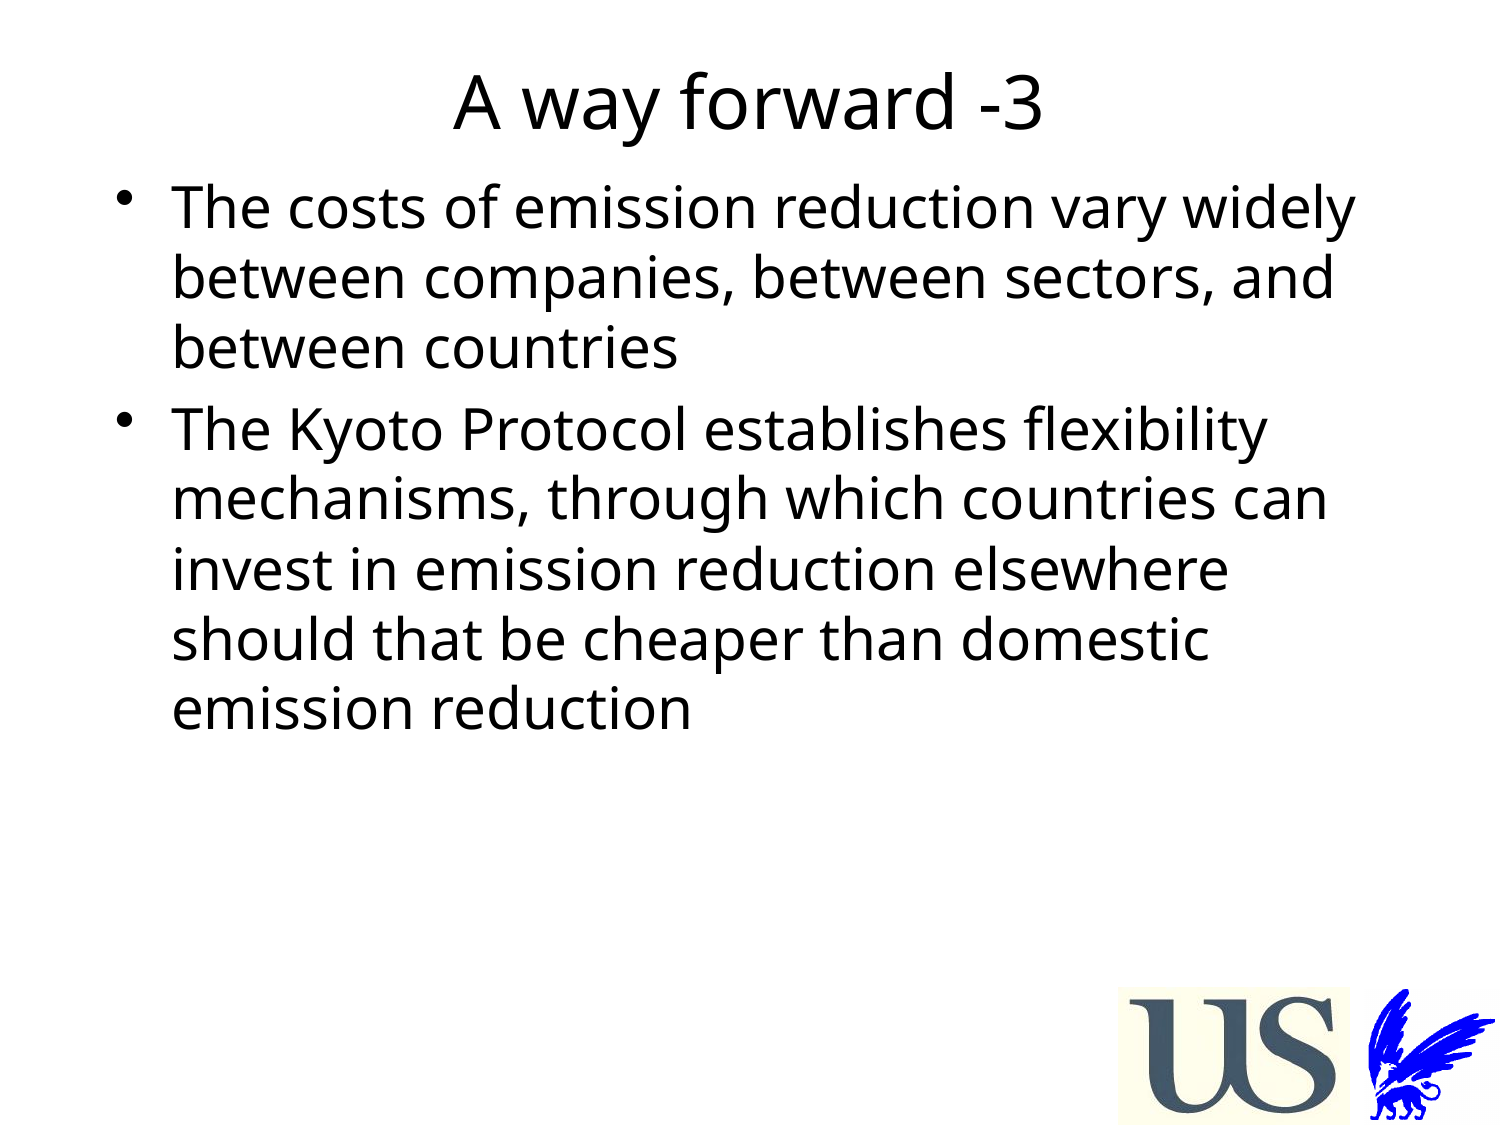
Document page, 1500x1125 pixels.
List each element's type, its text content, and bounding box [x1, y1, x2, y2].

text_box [1364, 988, 1500, 1125]
list The costs of emission reduction vary widely between companies, between sectors, and between countries The Kyoto Protocol establishes flexibility mechanisms, through which countries can invest in emission reduction elsewhere should that be cheaper than domestic emission reduction [99, 162, 1376, 1001]
picture [1117, 987, 1351, 1125]
title A way forward -3 [112, 12, 1388, 188]
